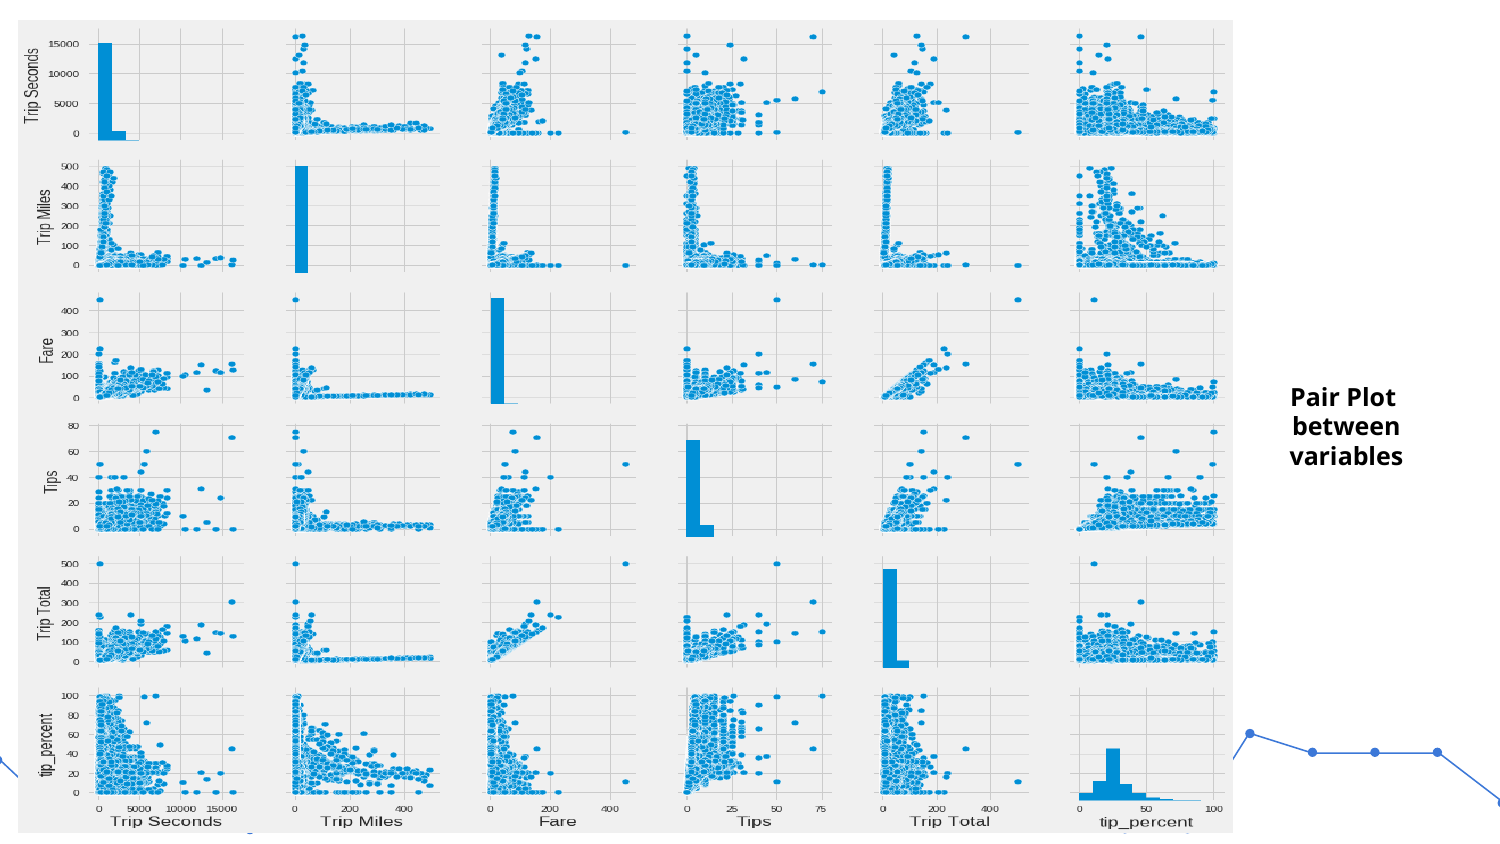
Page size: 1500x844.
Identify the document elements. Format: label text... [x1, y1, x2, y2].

picture [18, 20, 1233, 833]
text_box Pair Plot between variables [1237, 373, 1461, 479]
